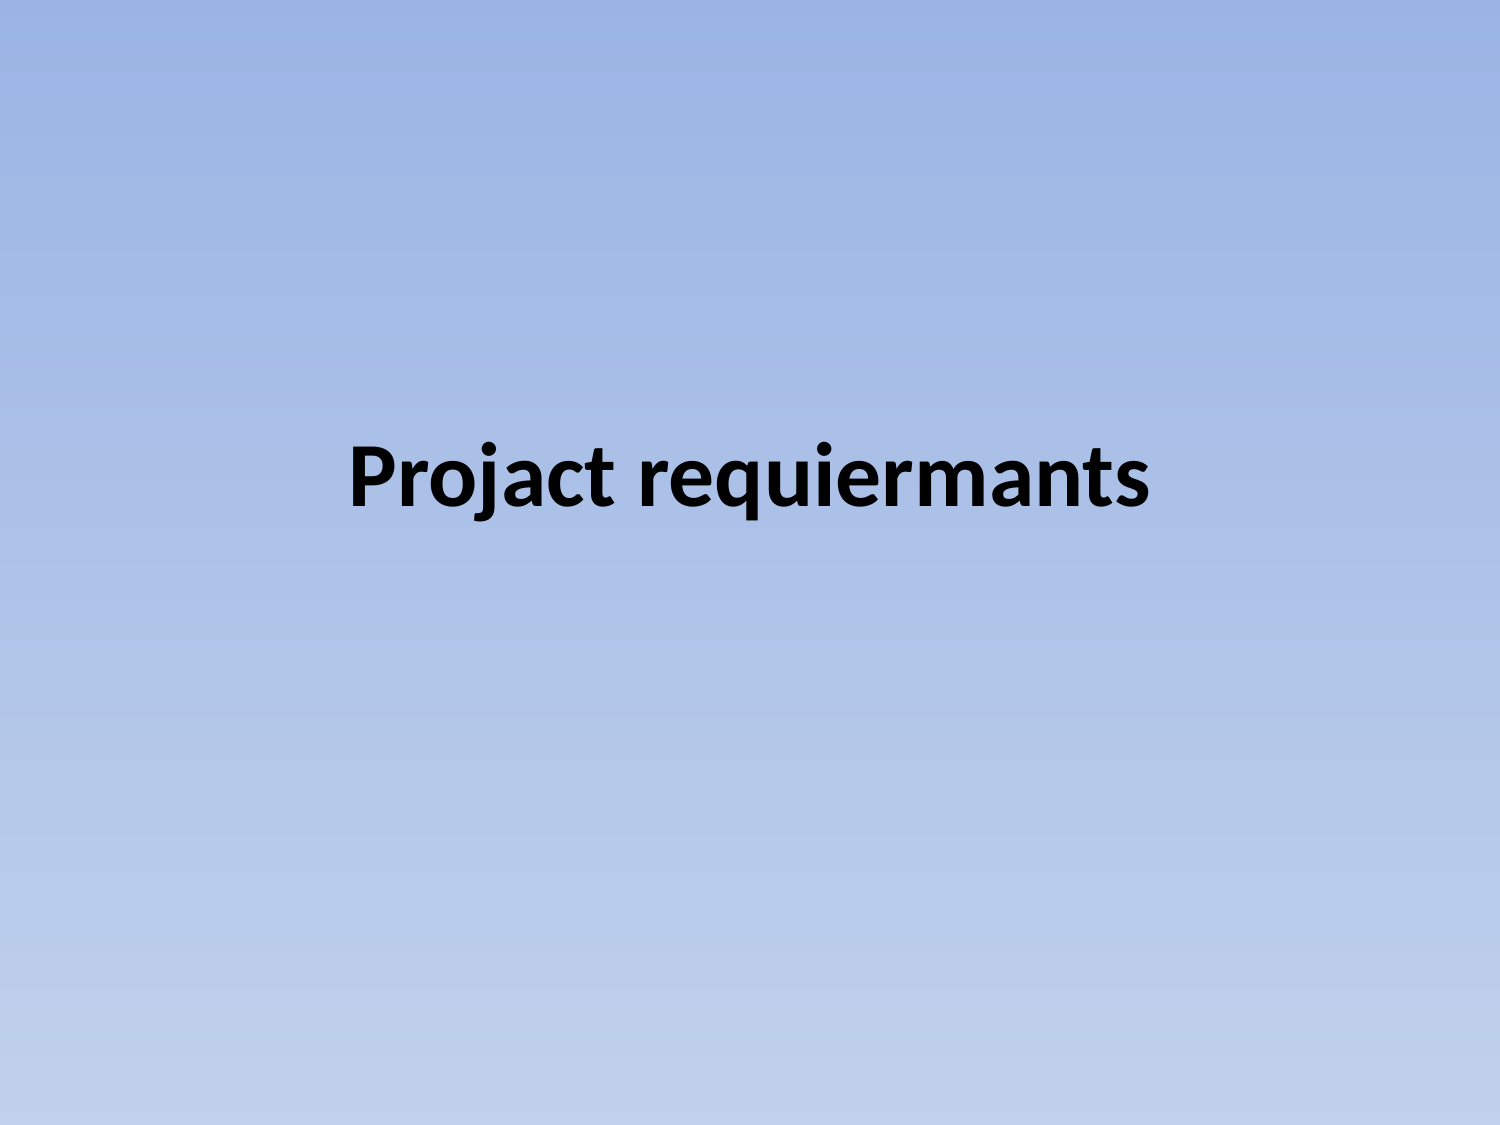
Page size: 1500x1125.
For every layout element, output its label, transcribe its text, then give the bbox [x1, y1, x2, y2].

title Projact requiermants [112, 349, 1388, 591]
